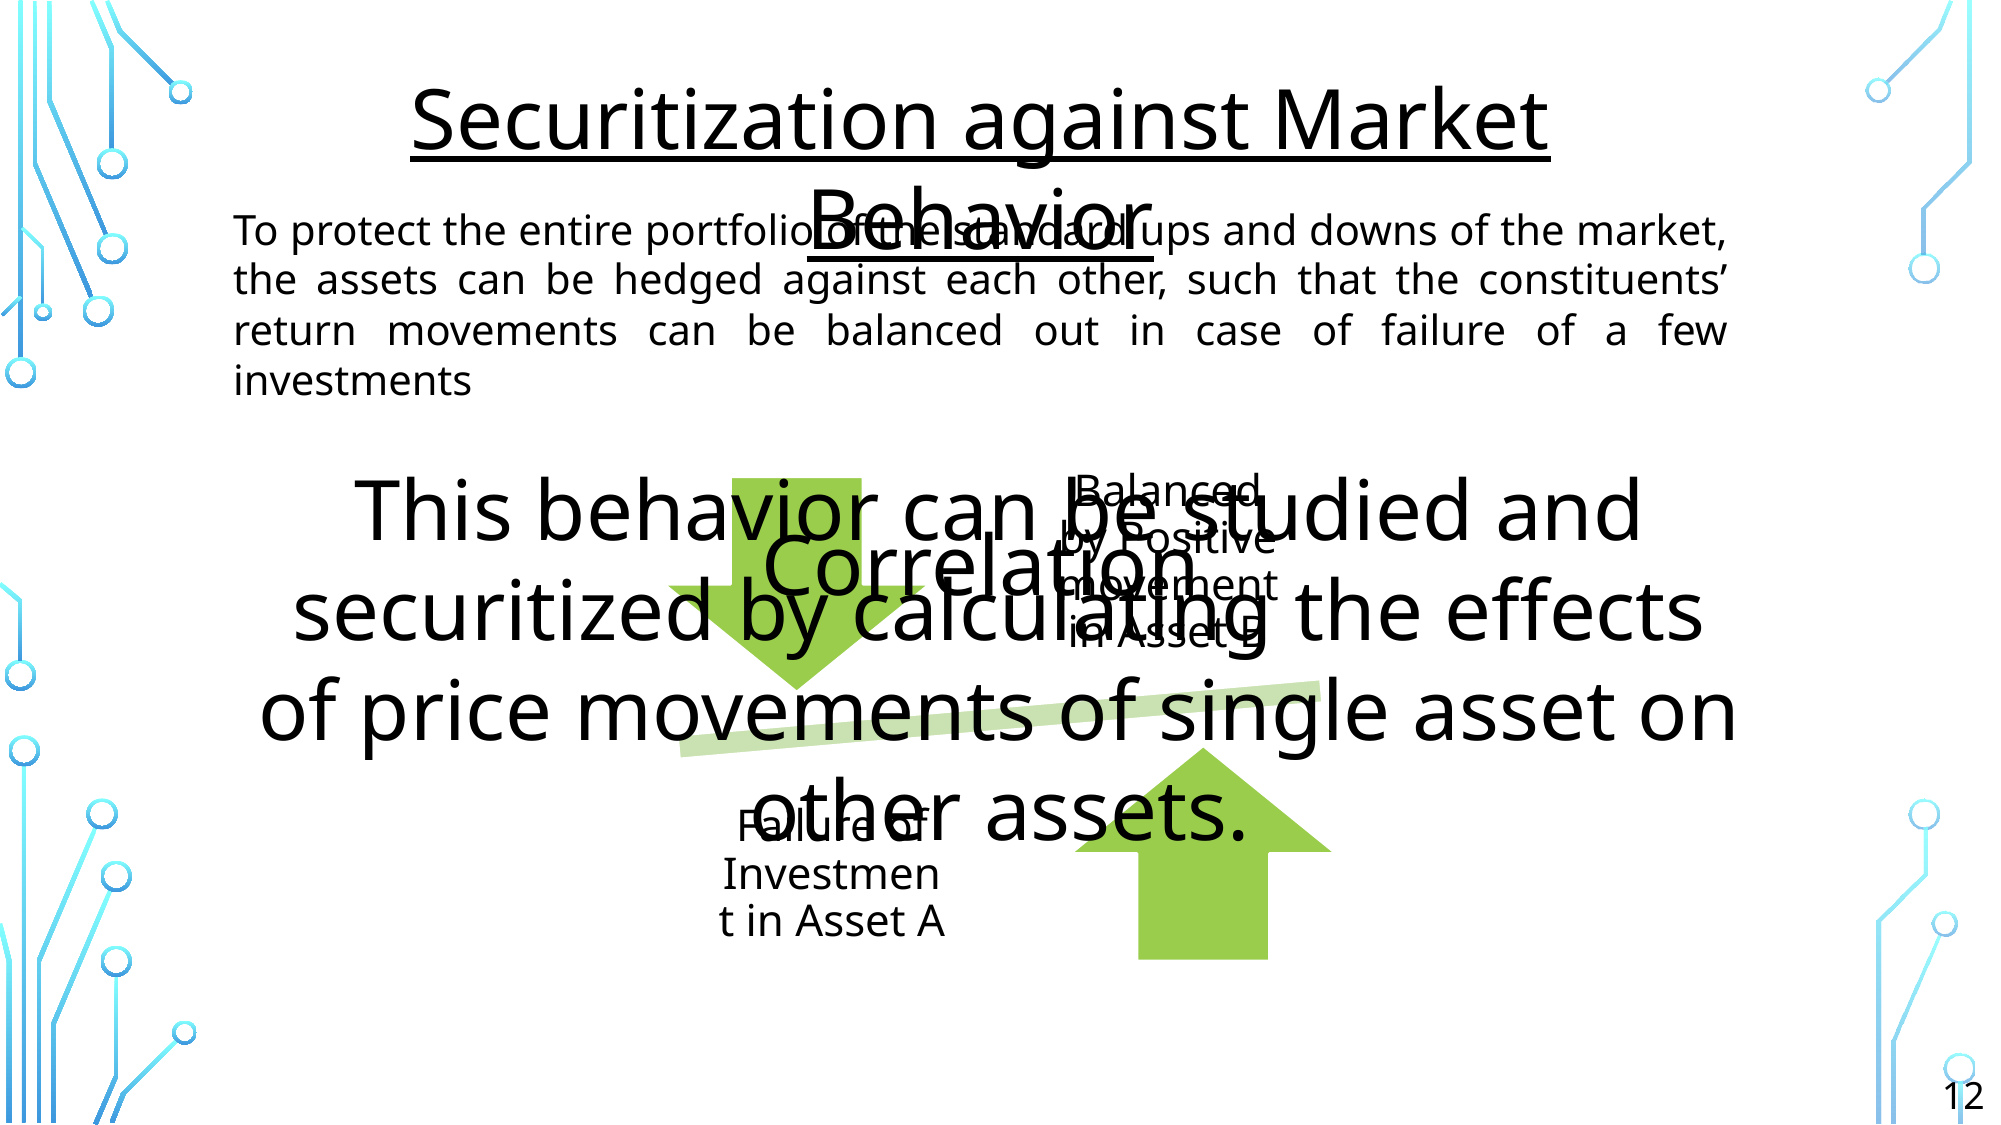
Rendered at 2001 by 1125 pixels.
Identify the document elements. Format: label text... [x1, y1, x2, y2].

text_box Correlation [1443, 504, 1743, 620]
text_box This behavior can be studied and securitized by calculating the effects of price movements of single asset on other assets. [237, 449, 557, 504]
text_box Securitization against Market Behavior [218, 58, 1743, 195]
text_box This behavior can be studied and securitized by calculating the effects of price movements of single asset on other assets. [1443, 449, 1763, 865]
text_box Correlation [218, 504, 557, 620]
text_box To protect the entire portfolio of the standard ups and downs of the market, the assets can be hedged against each other, such that the constituents’ return movements can be balanced out in case of failure of a few investments [218, 195, 1743, 411]
text_box 12 [1926, 1064, 2000, 1125]
text_box This behavior can be studied and securitized by calculating the effects of price movements of single asset on other assets. [237, 620, 557, 865]
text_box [557, 449, 1443, 989]
